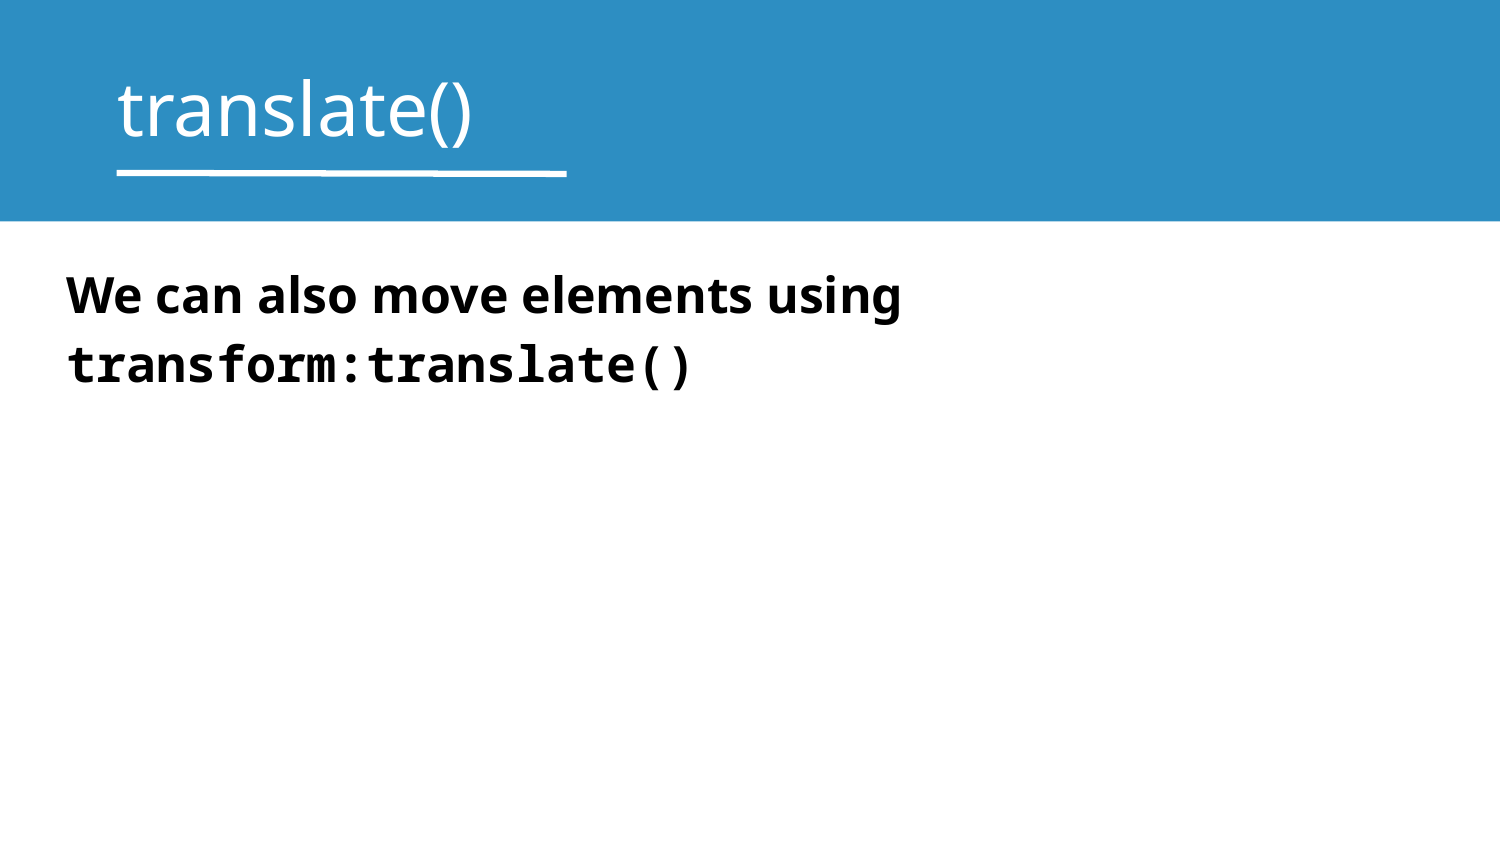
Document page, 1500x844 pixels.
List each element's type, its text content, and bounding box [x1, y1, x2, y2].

list We can also move elements using transform:translate() [51, 239, 1449, 800]
title translate() [102, 46, 1500, 141]
